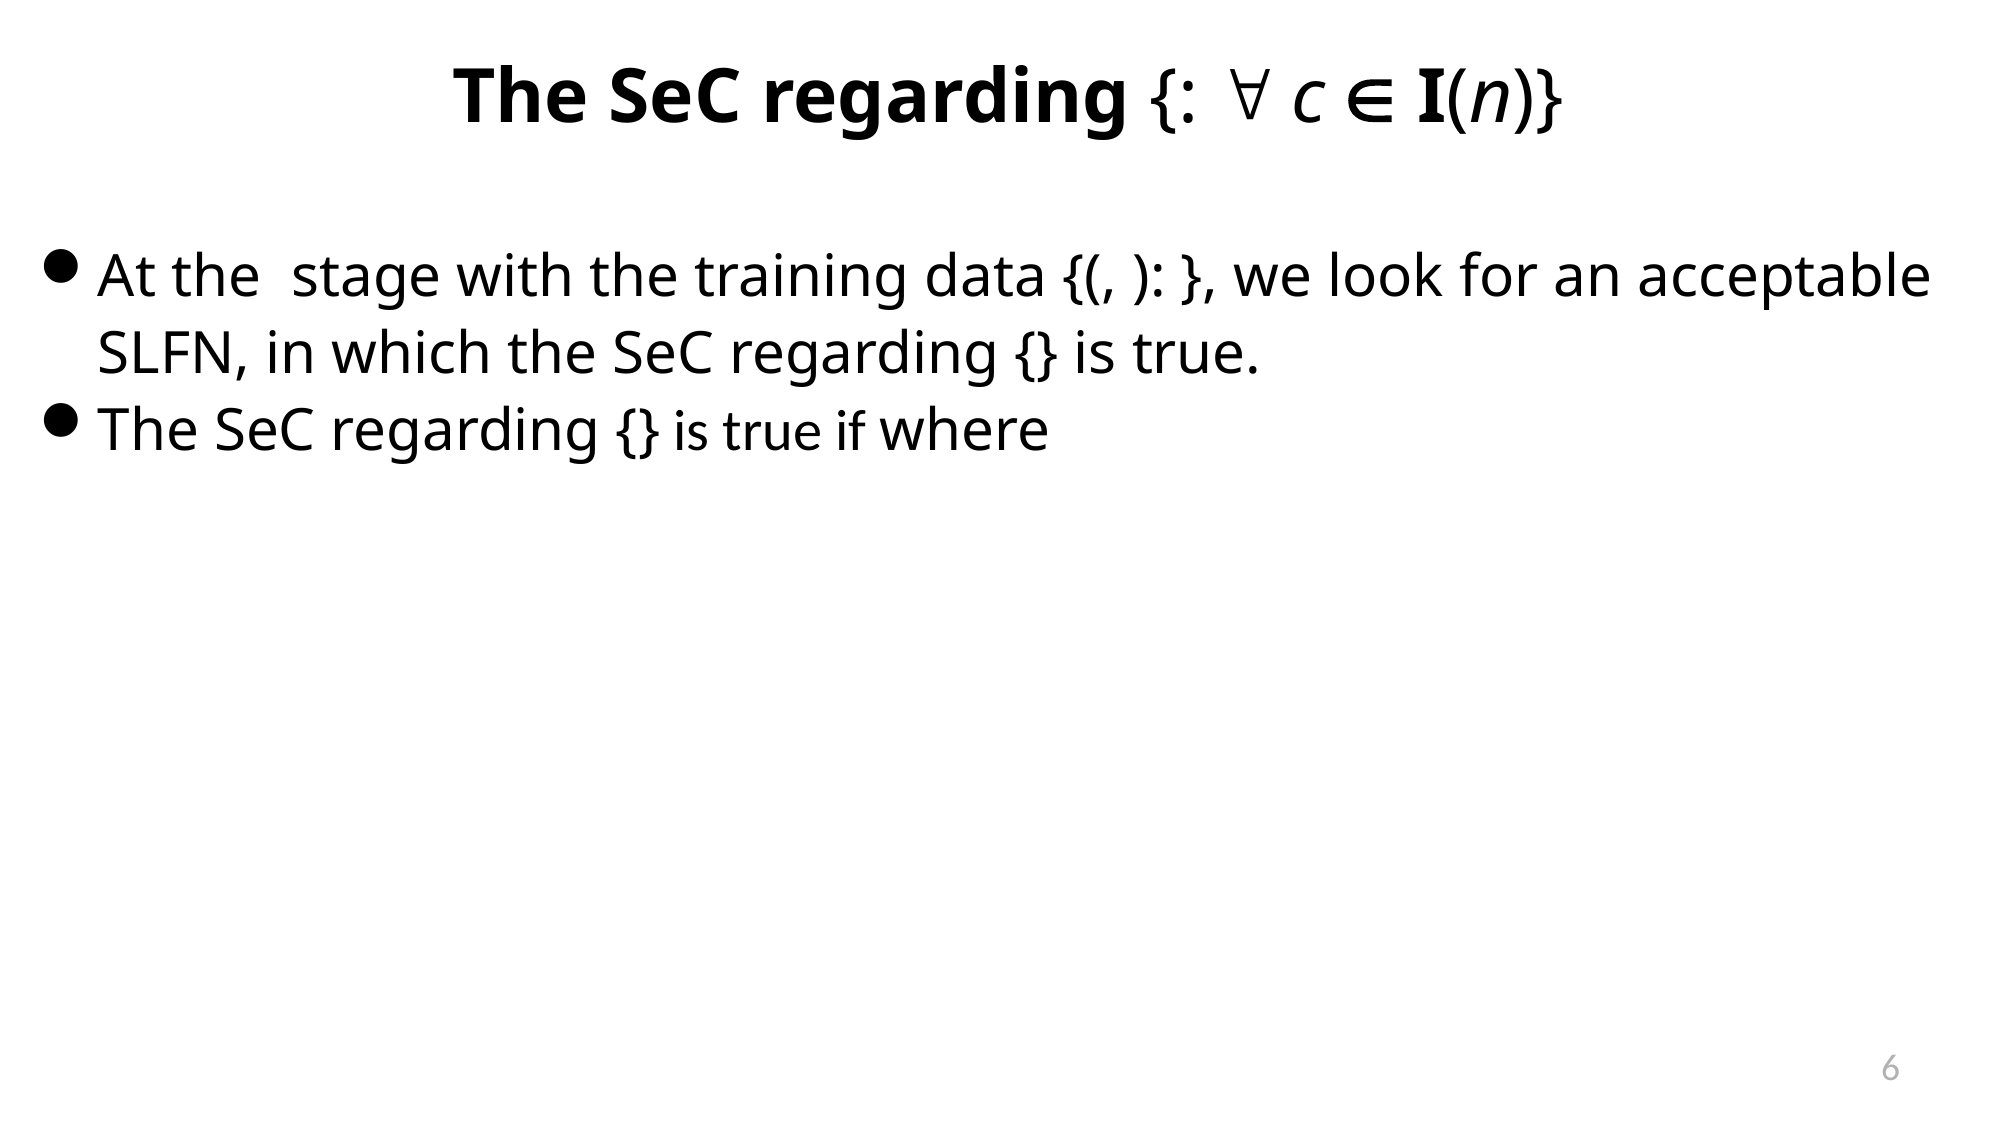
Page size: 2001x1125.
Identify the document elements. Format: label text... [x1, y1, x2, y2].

slide_number 6 [1433, 1042, 1900, 1089]
